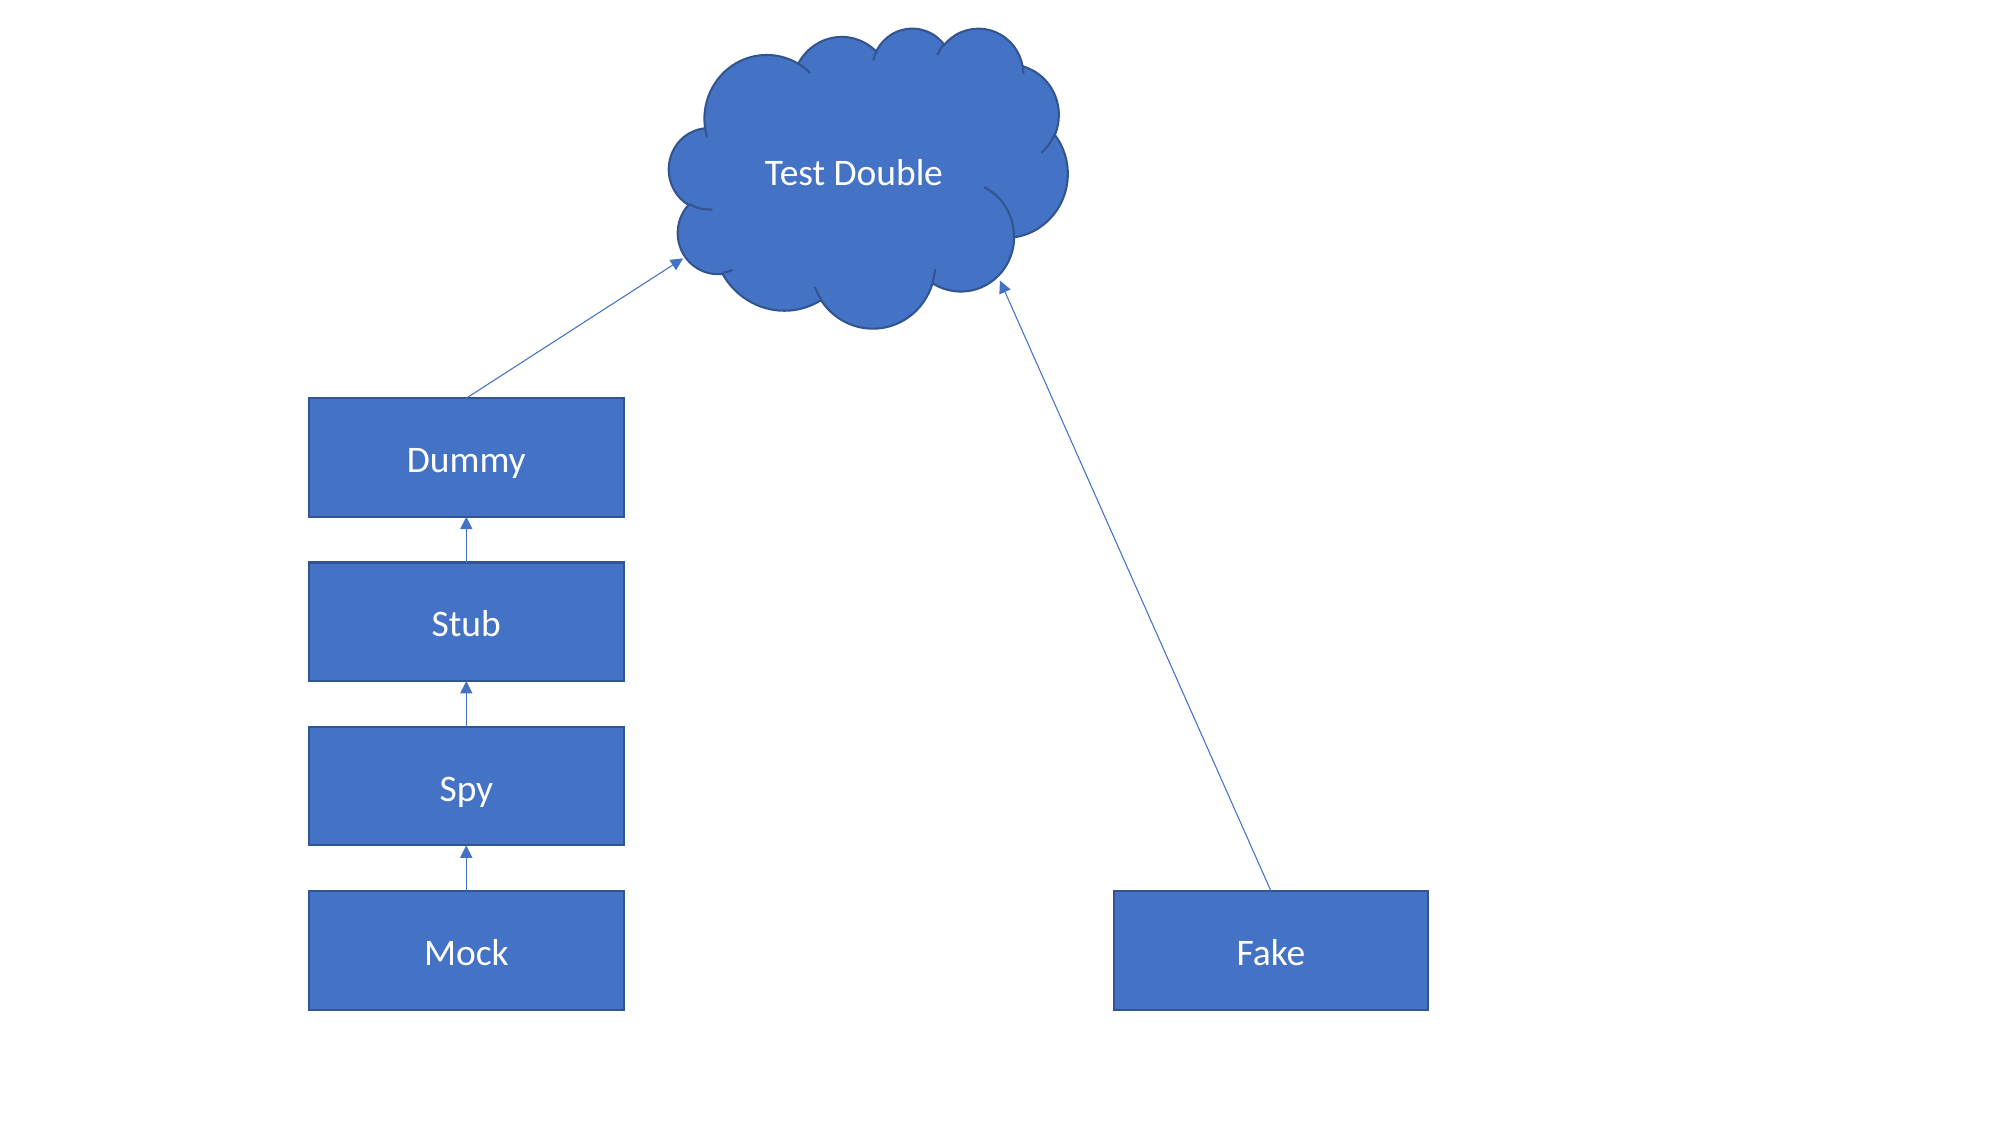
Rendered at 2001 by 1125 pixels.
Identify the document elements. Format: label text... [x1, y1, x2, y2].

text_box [466, 258, 684, 399]
text_box Spy [308, 726, 625, 846]
text_box Fake [1113, 890, 1429, 1011]
text_box Dummy [308, 397, 625, 518]
text_box Mock [308, 890, 625, 1011]
text_box Stub [308, 561, 625, 682]
text_box Test Double [667, 27, 1069, 330]
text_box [999, 280, 1271, 892]
